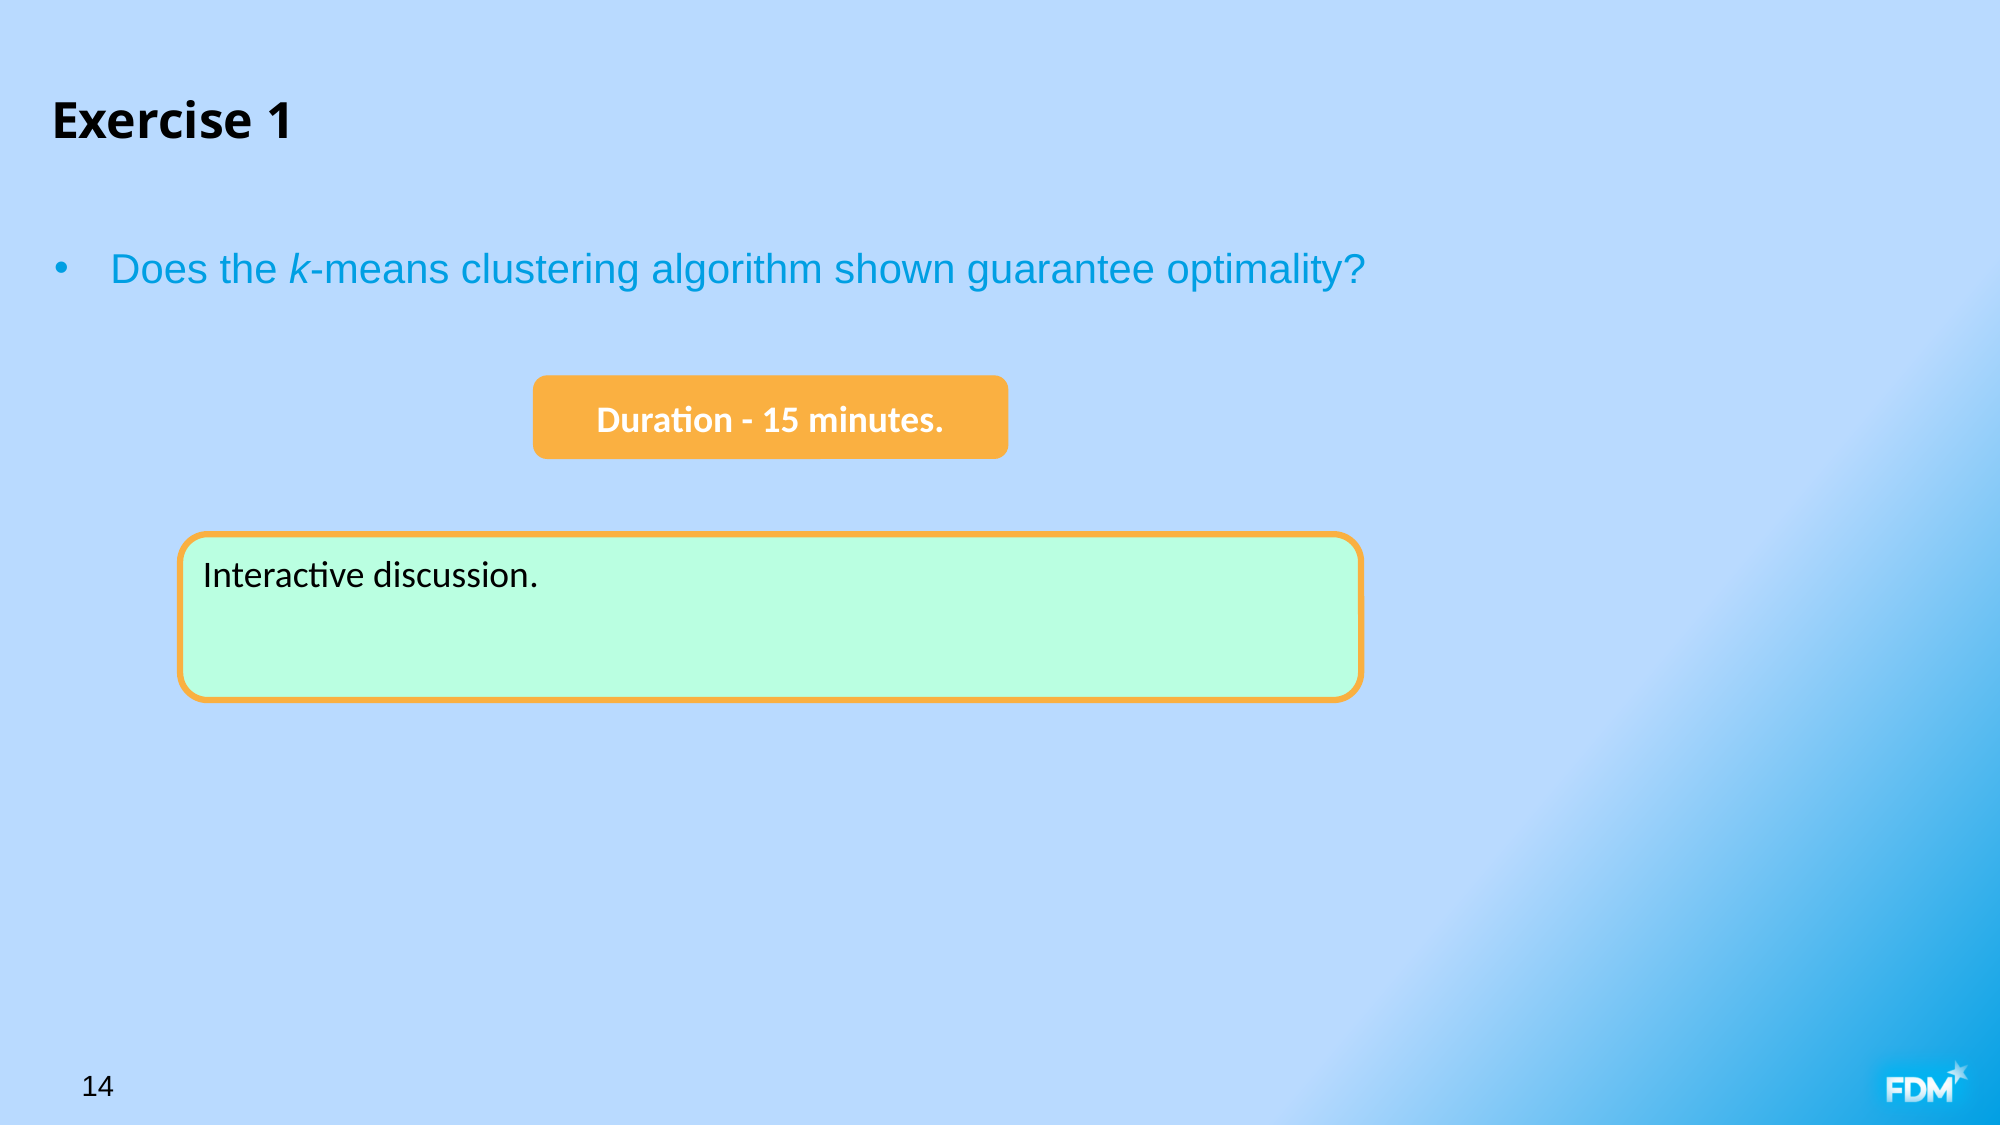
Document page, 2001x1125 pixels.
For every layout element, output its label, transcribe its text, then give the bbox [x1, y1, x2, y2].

text_box Interactive discussion. [179, 533, 1362, 701]
picture [1858, 1029, 2000, 1125]
text_box Does the k-means clustering algorithm shown guarantee optimality? [39, 234, 1942, 300]
text_box Exercise 1 [39, 76, 1879, 159]
text_box Duration - 15 minutes. [532, 375, 1009, 460]
slide_number 14 [66, 1060, 534, 1110]
